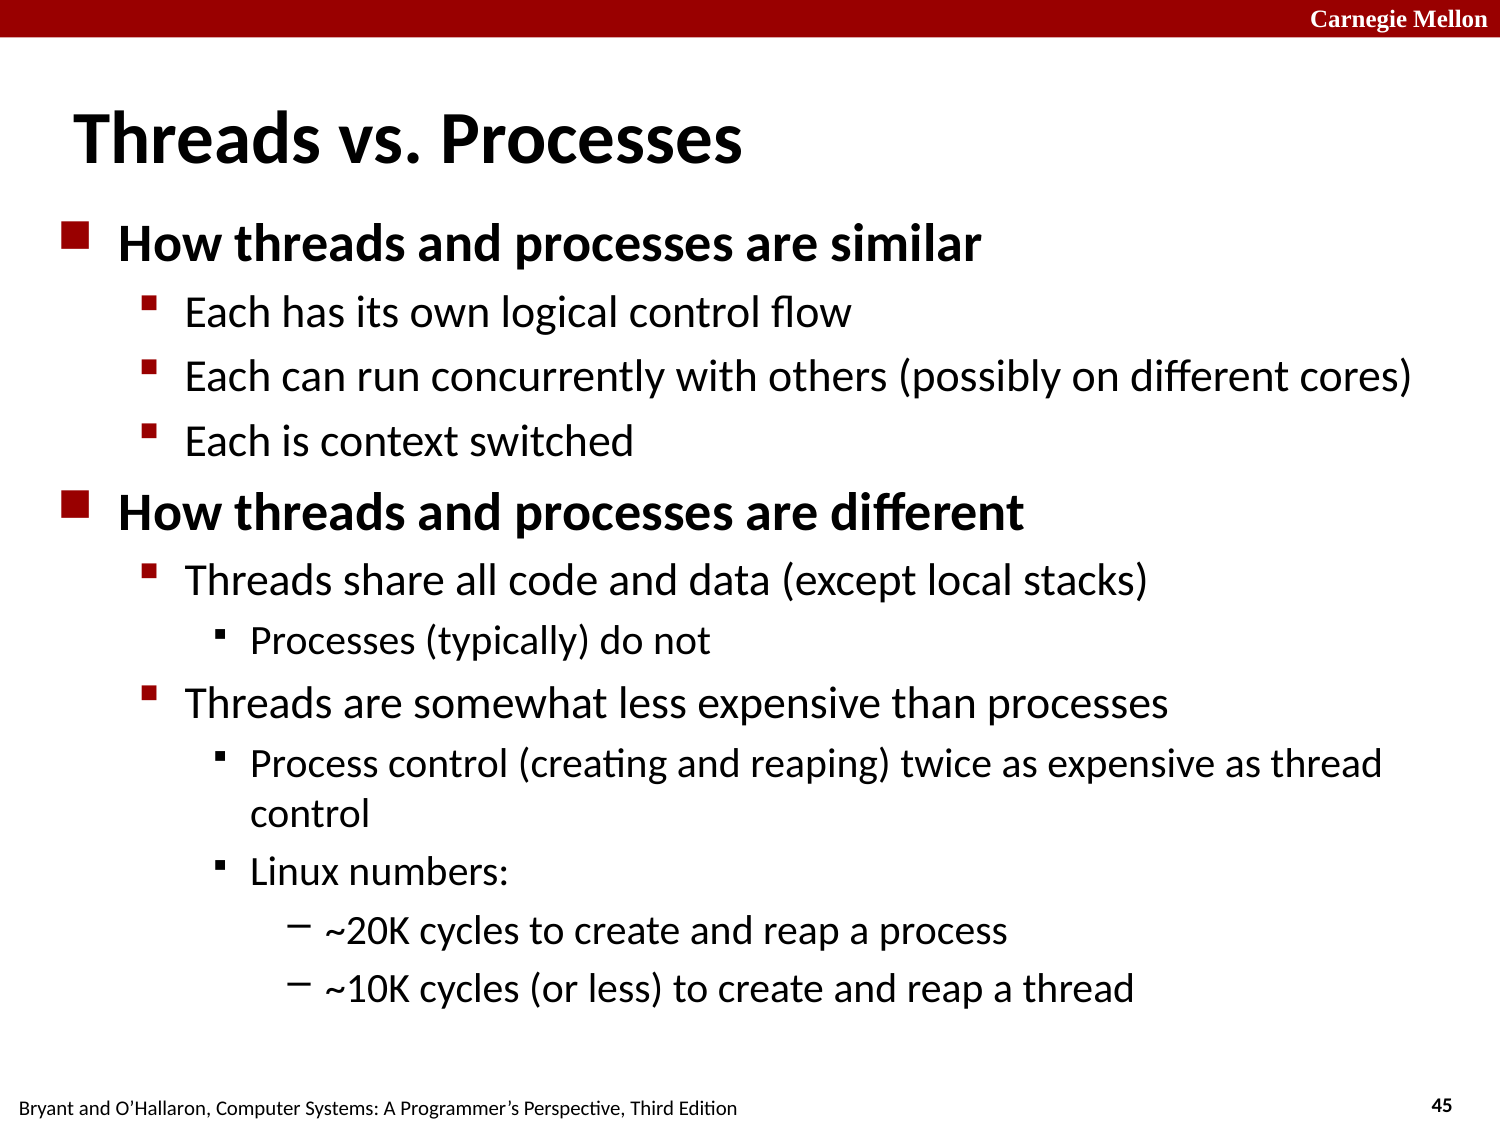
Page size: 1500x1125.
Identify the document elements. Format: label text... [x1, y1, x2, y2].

title Threads vs. Processes [58, 71, 1305, 197]
list How threads and processes are similar Each has its own logical control flow Each can run concurrently with others (possibly on different cores) Each is context switched How threads and processes are different Threads share all code and data (except local stacks) Processes (typically) do not Threads are somewhat less expensive than processes Process control (creating and reaping) twice as expensive as thread control Linux numbers: ~20K cycles to create and reap a process ~10K cycles (or less) to create and reap a thread [47, 199, 1463, 1079]
